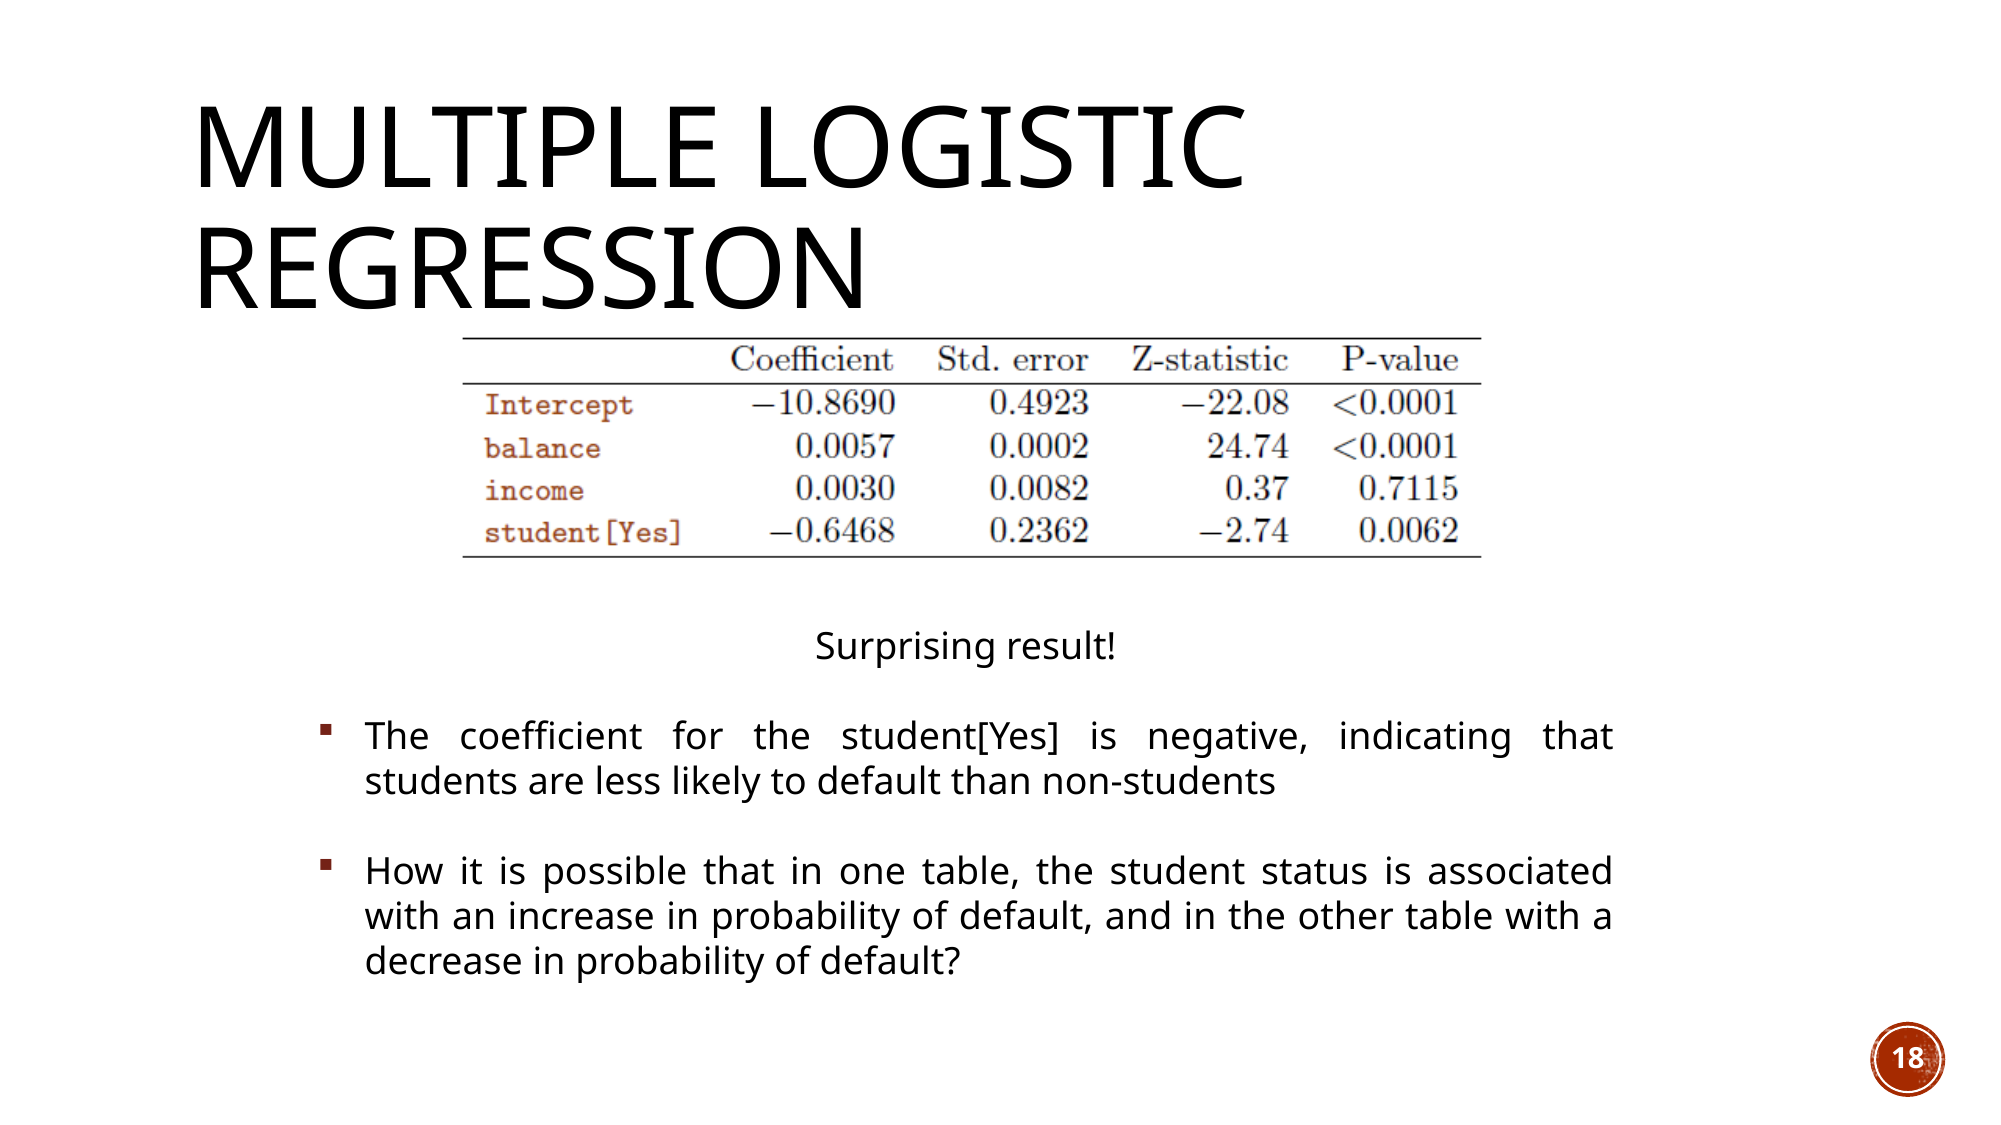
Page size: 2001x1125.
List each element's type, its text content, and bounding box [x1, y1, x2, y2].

slide_number 18 [1855, 1028, 1961, 1089]
title Multiple logistic regression [175, 79, 1826, 344]
picture [427, 326, 1505, 572]
text_box Surprising result! The coefficient for the student[Yes] is negative, indicating that students are less likely to default than non-students How it is possible that in one table, the student status is associated with an increase in probability of default, and in the other table with a decrease in probability of default? [302, 614, 1630, 990]
